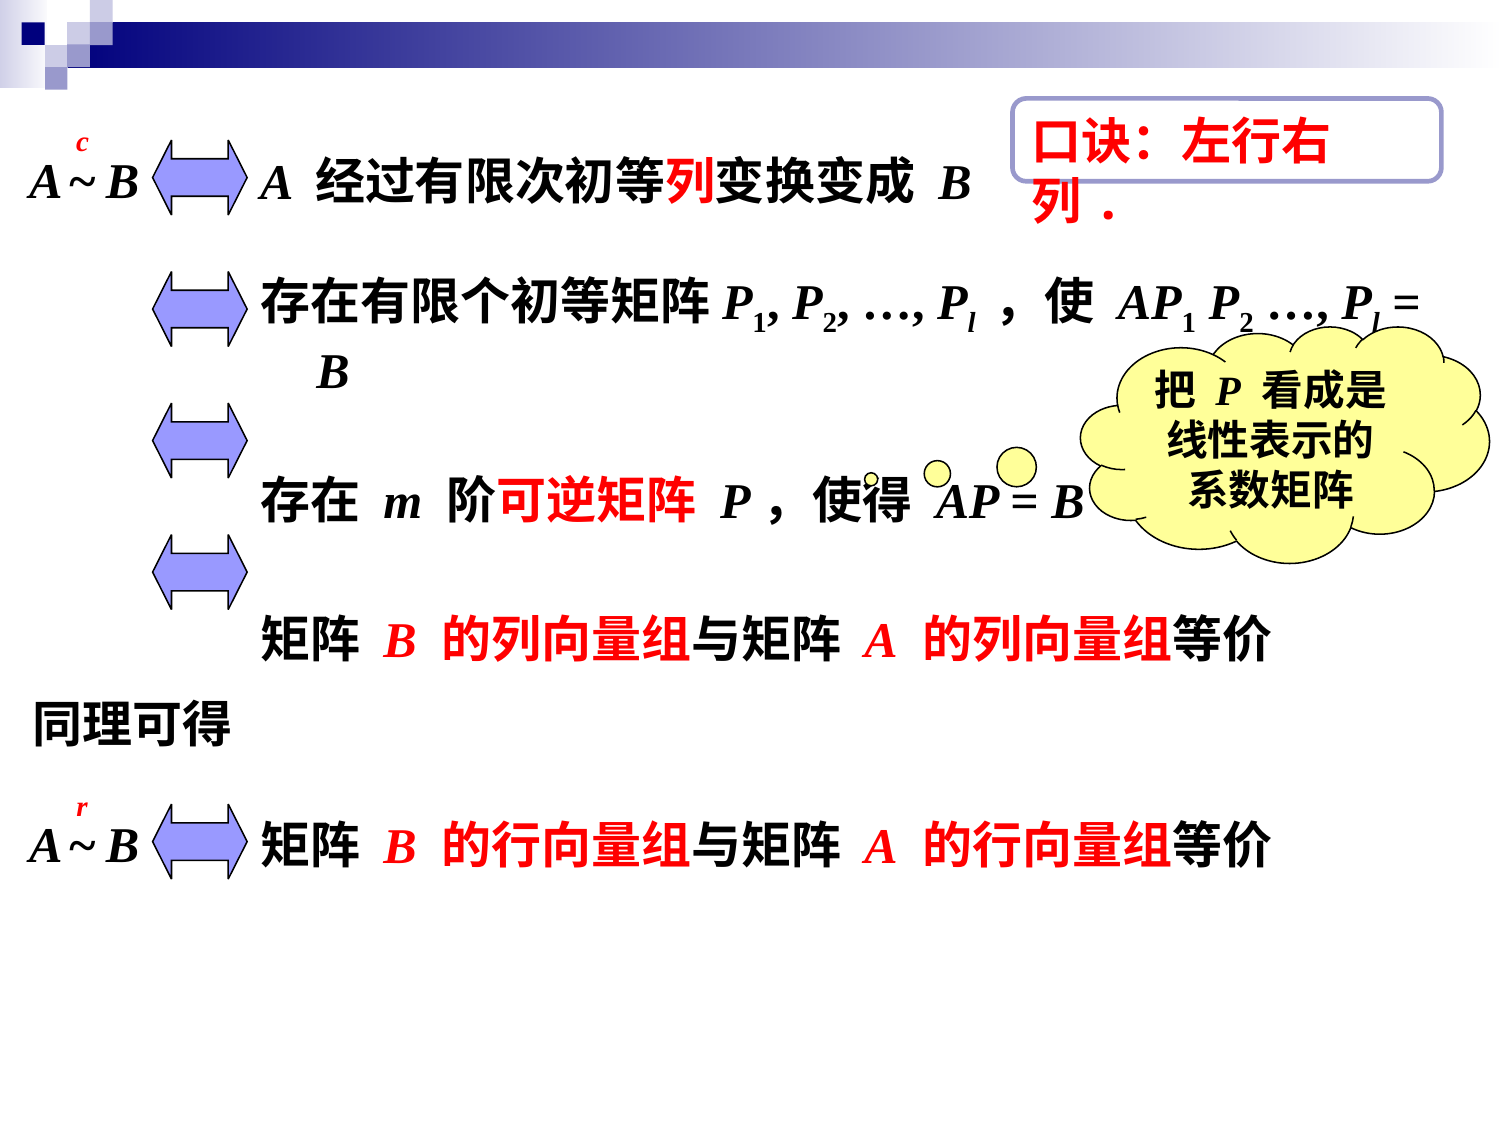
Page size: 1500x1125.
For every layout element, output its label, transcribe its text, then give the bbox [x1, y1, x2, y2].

text_box [152, 534, 245, 610]
text_box 把 P 看成是 线性表示的 系数矩阵 [924, 460, 951, 487]
text_box 同理可得 [17, 684, 279, 760]
text_box [153, 804, 248, 880]
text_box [17, 782, 148, 871]
text_box A 经过有限次初等列变换变成 B 存在有限个初等矩阵P1, P2, …, Pl ，使 AP1 P2 …, Pl = B 存在 m 阶可逆矩阵 P，使得 AP = B 矩阵 B 的列向量组与矩阵 A 的列向量组等价 [245, 142, 1463, 613]
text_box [17, 118, 148, 207]
text_box [153, 140, 248, 216]
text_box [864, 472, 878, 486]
text_box [152, 403, 248, 479]
text_box [152, 271, 248, 347]
text_box 矩阵 B 的行向量组与矩阵 A 的行向量组等价 [245, 806, 1329, 882]
text_box 把 P 看成是 线性表示的 系数矩阵 [996, 447, 1037, 487]
text_box 把 P 看成是 线性表示的 系数矩阵 [1080, 326, 1490, 564]
text_box 口诀：左行右列. [1012, 98, 1442, 182]
